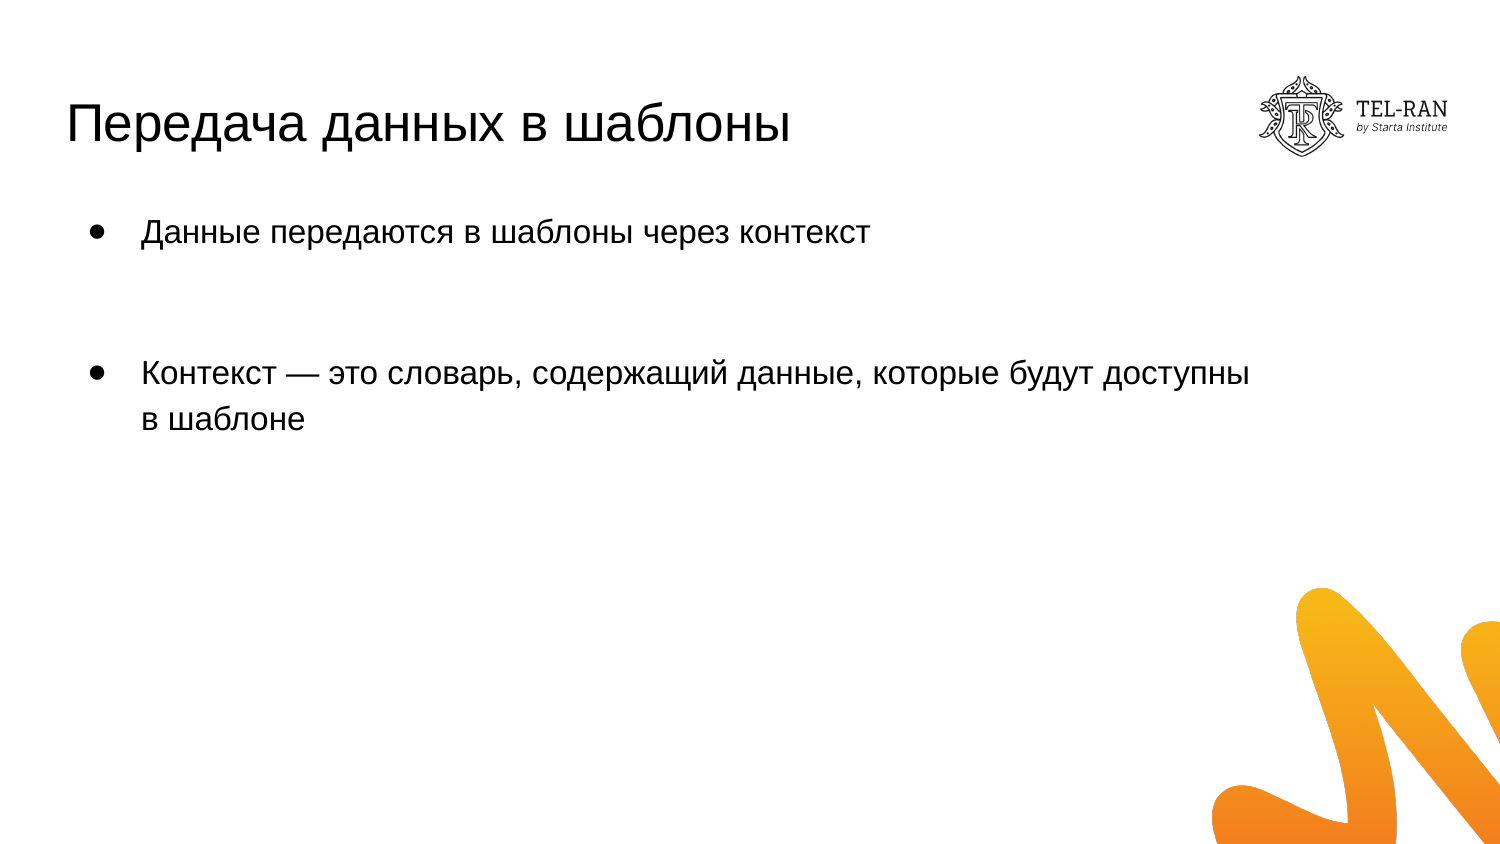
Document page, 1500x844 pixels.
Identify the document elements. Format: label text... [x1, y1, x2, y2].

picture [1259, 76, 1447, 157]
list Данные передаются в шаблоны через контекст Контекст — это словарь, содержащий данные, которые будут доступны в шаблоне [51, 189, 1289, 750]
picture [1152, 588, 1500, 844]
title Передача данных в шаблоны [51, 72, 1449, 167]
